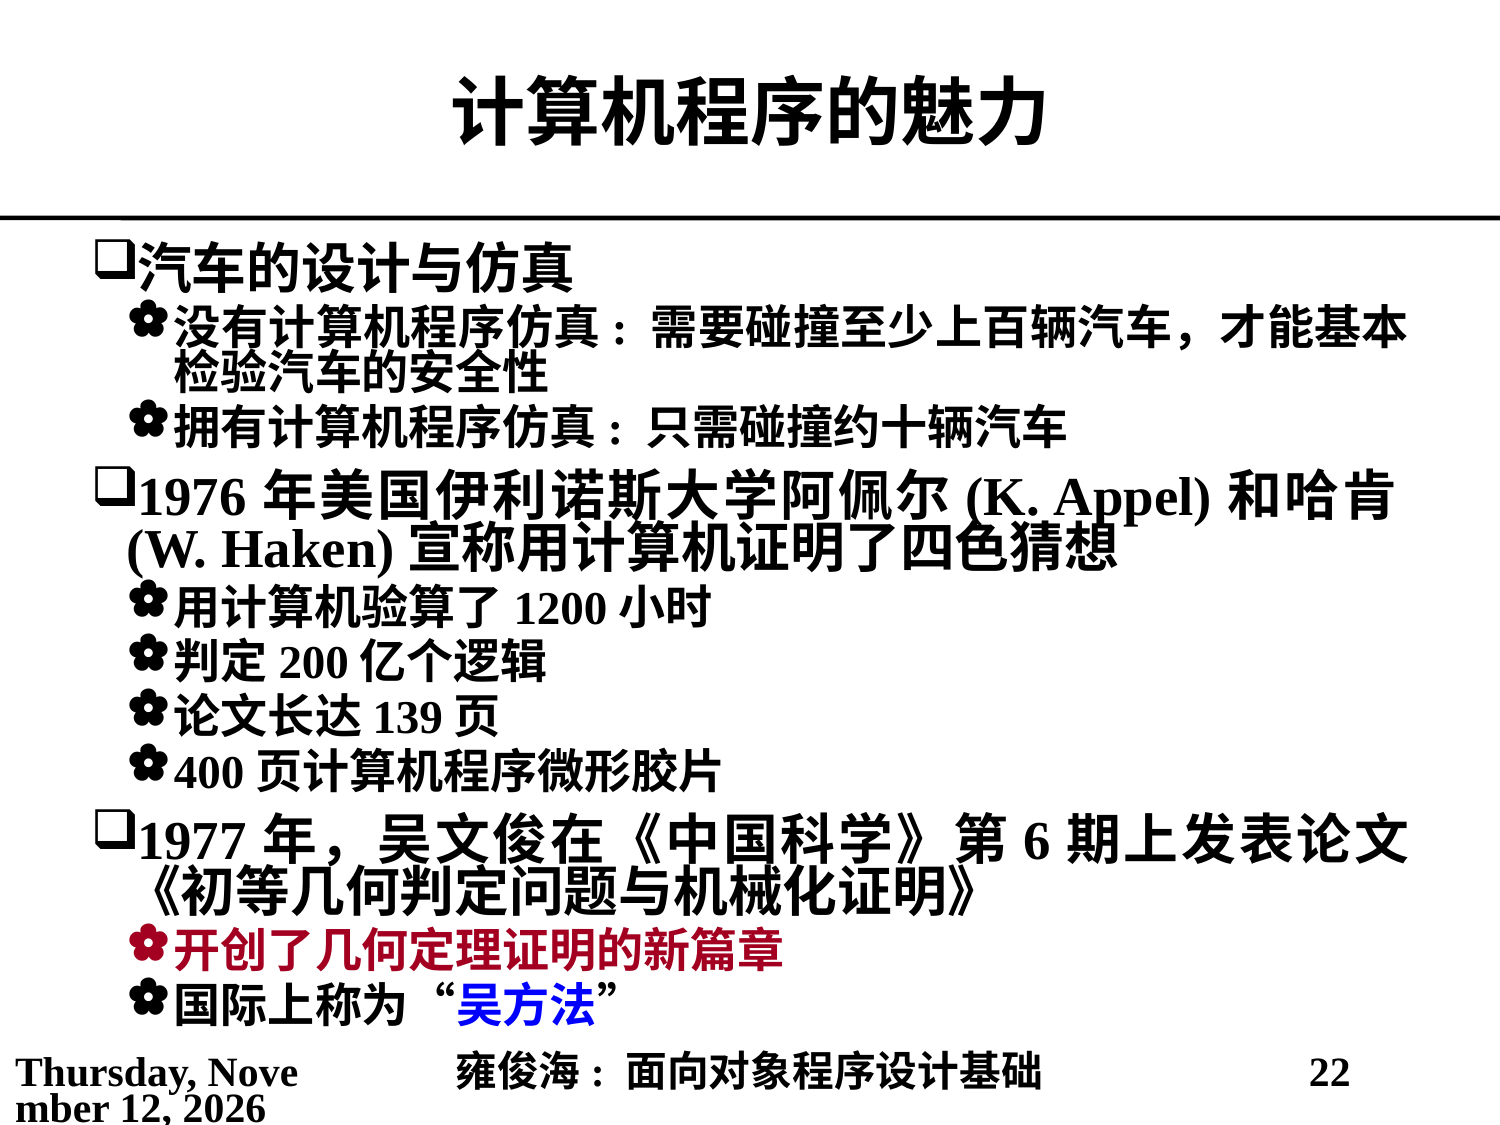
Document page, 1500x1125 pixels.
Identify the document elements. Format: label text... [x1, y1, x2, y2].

list 汽车的设计与仿真 没有计算机程序仿真: 需要碰撞至少上百辆汽车，才能基本检验汽车的安全性 拥有计算机程序仿真: 只需碰撞约十辆汽车 1976年美国伊利诺斯大学阿佩尔(K. Appel)和哈肯(W. Haken)宣称用计算机证明了四色猜想 用计算机验算了1200小时 判定200亿个逻辑 论文长达139页 400页计算机程序微形胶片 1977年，吴文俊在《中国科学》第6期上发表论文《初等几何判定问题与机械化证明》 开创了几何定理证明的新篇章 国际上称为“吴方法” [75, 239, 1425, 1042]
title 计算机程序的魅力 [0, 0, 1500, 217]
footer 雍俊海: 面向对象程序设计基础 [337, 1042, 1161, 1103]
slide_number 22 [1161, 1042, 1499, 1103]
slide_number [0, 1042, 337, 1103]
